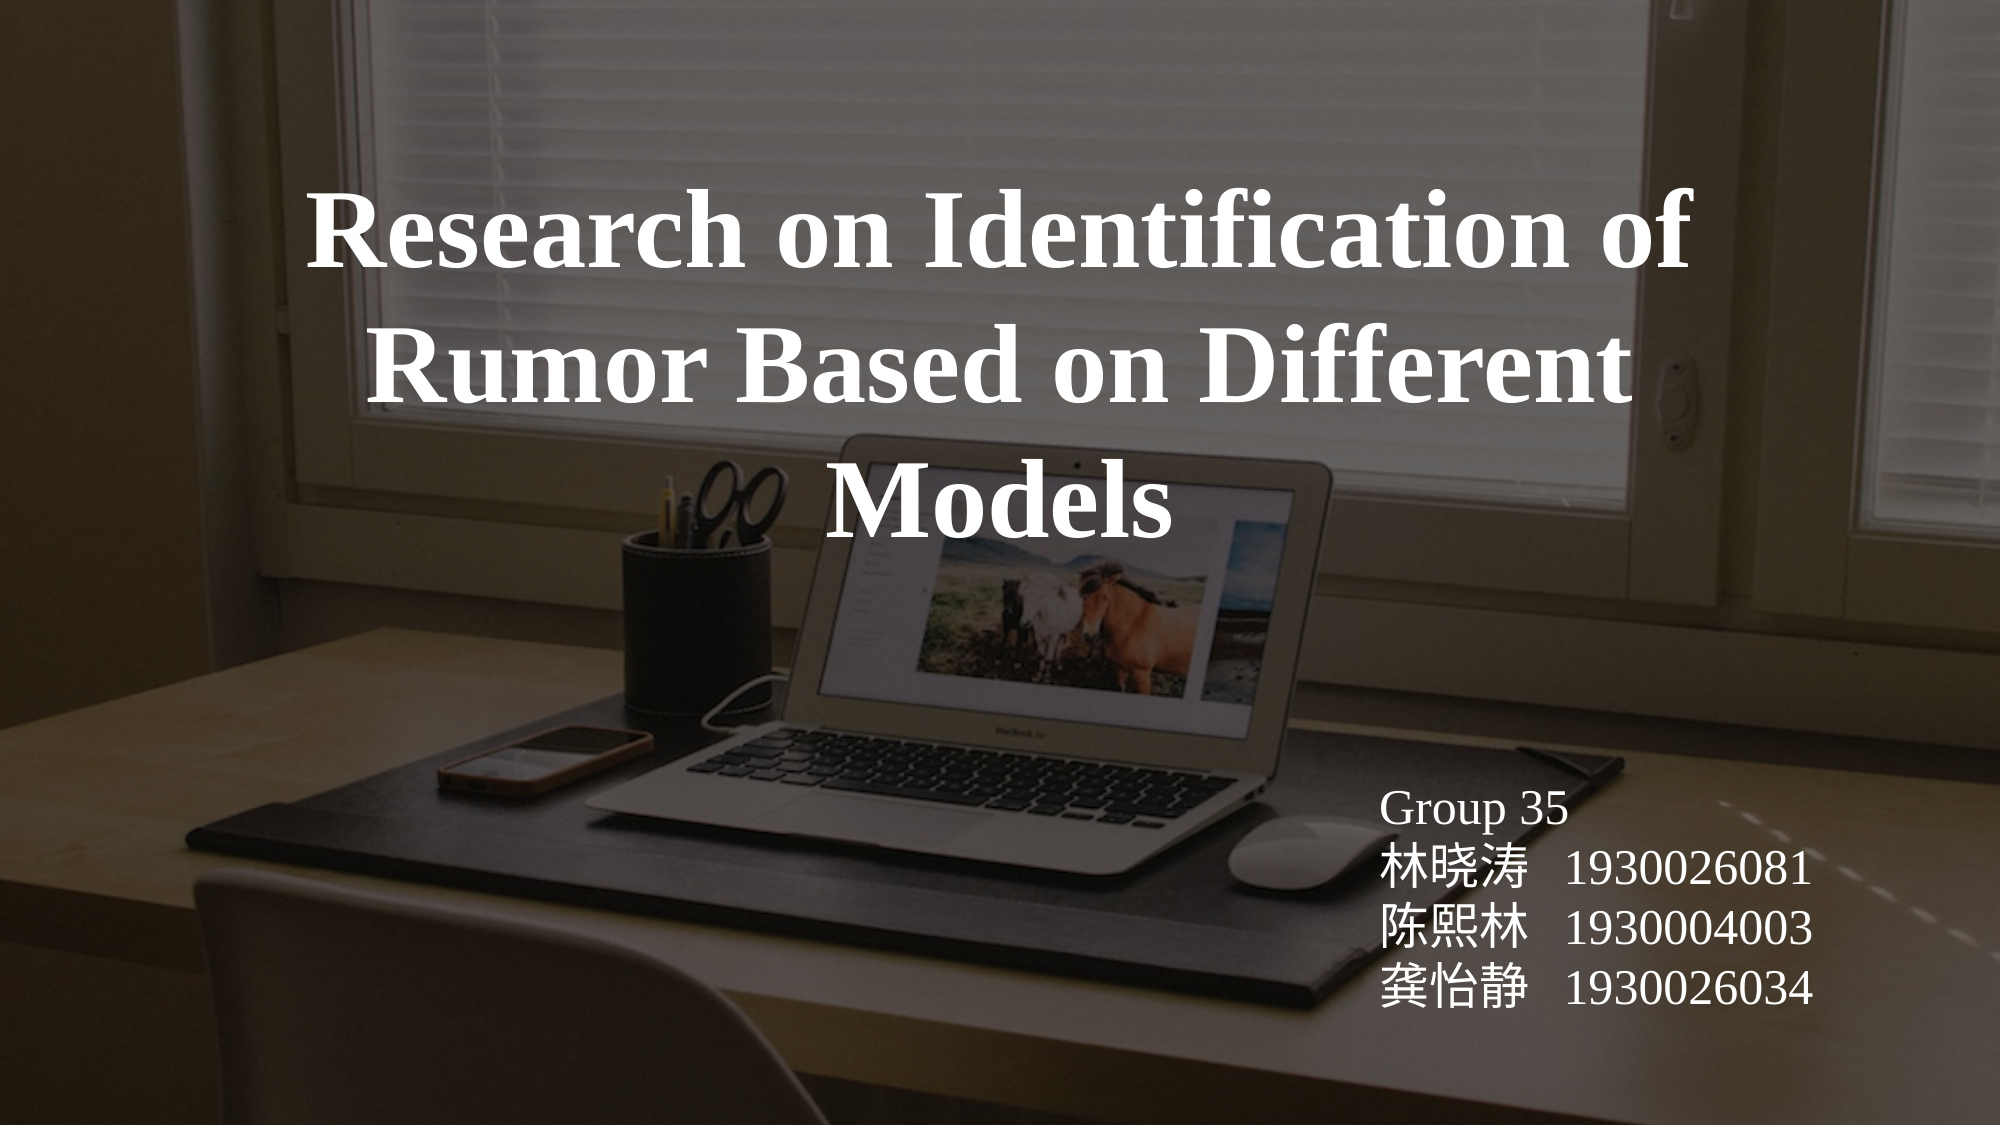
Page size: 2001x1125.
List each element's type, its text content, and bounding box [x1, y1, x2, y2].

picture [0, 0, 2000, 1125]
text_box Group 35 林晓涛 1930026081 陈熙林 1930004003 龚怡静 1930026034 [1364, 767, 1907, 1023]
text_box Research on Identification of Rumor Based on Different Models [233, 147, 1767, 568]
